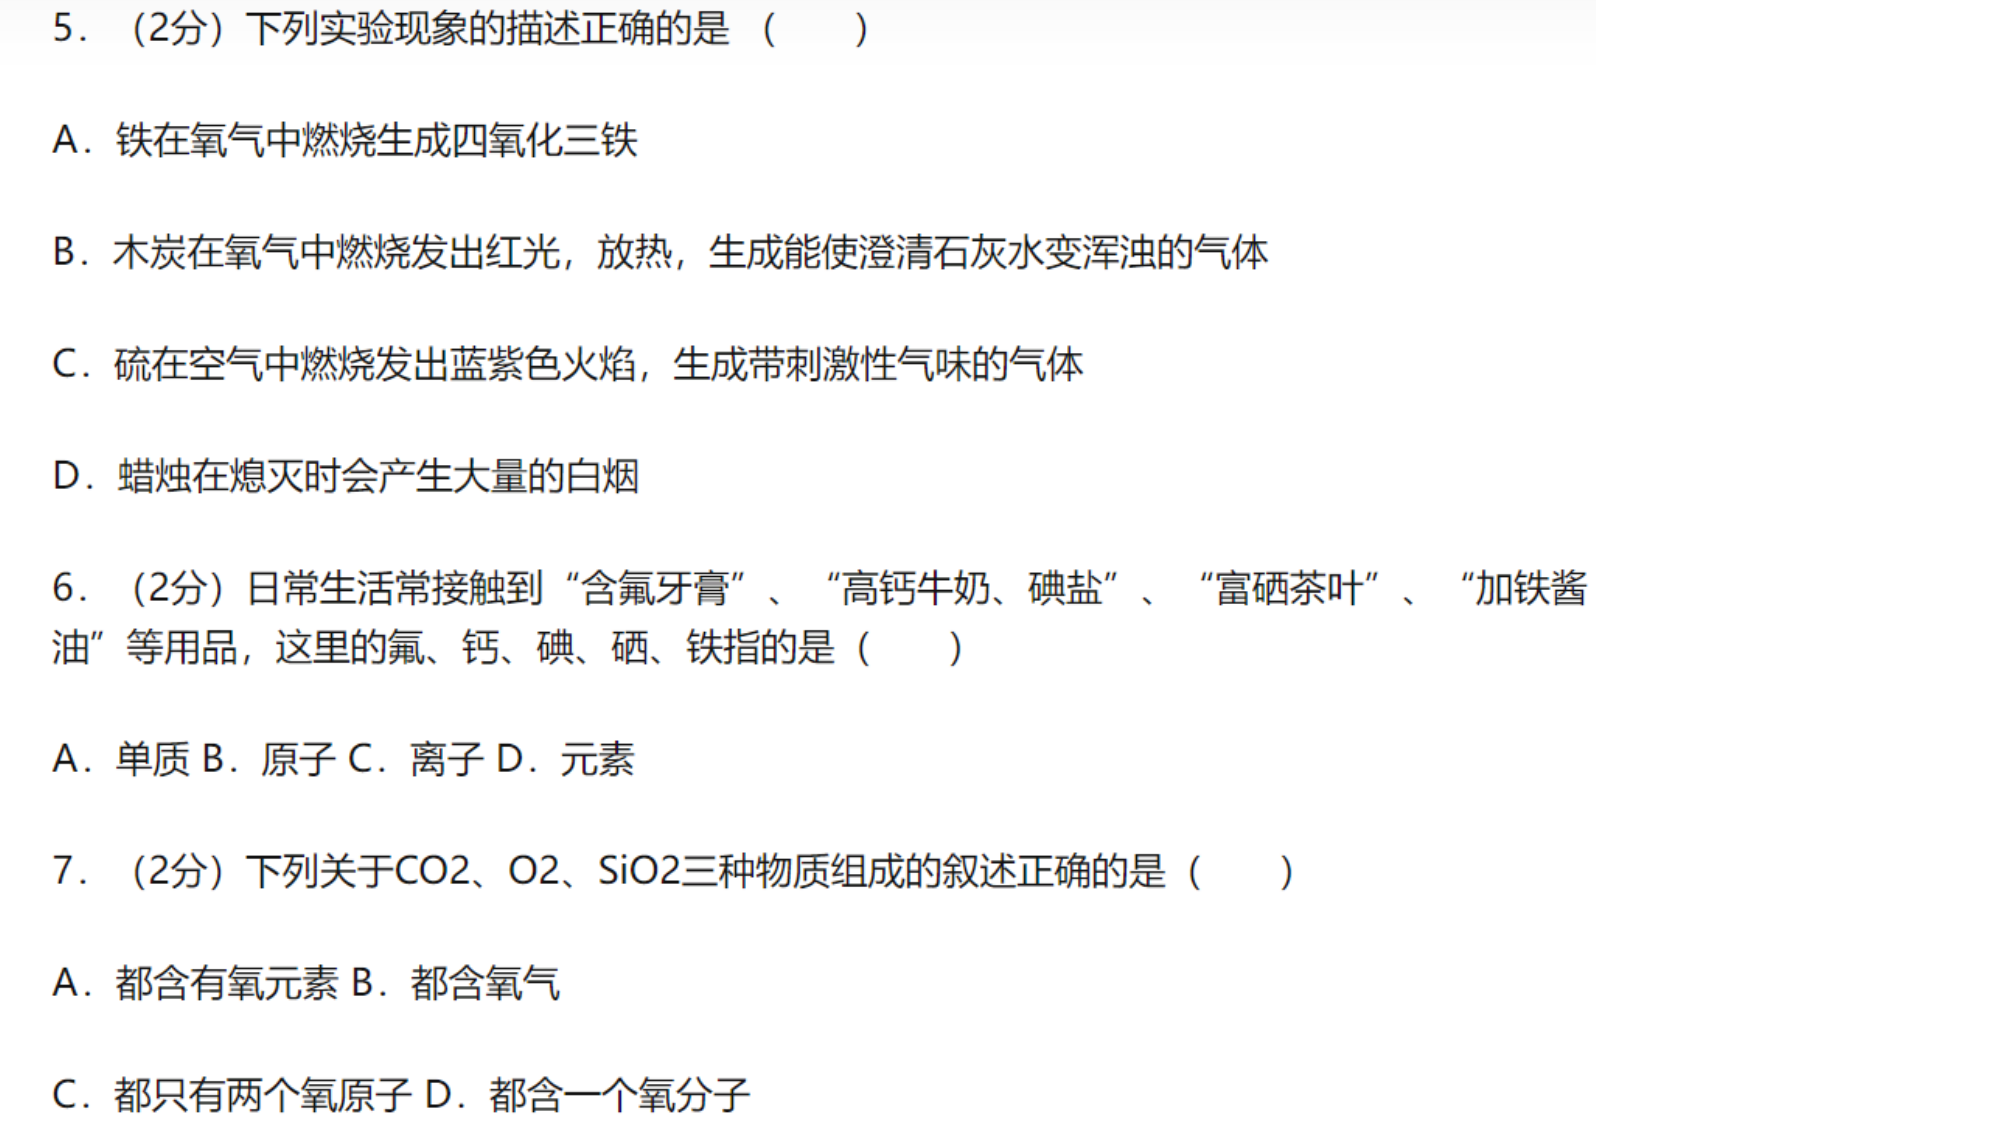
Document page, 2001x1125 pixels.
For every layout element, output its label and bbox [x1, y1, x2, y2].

picture [0, 0, 1596, 1125]
